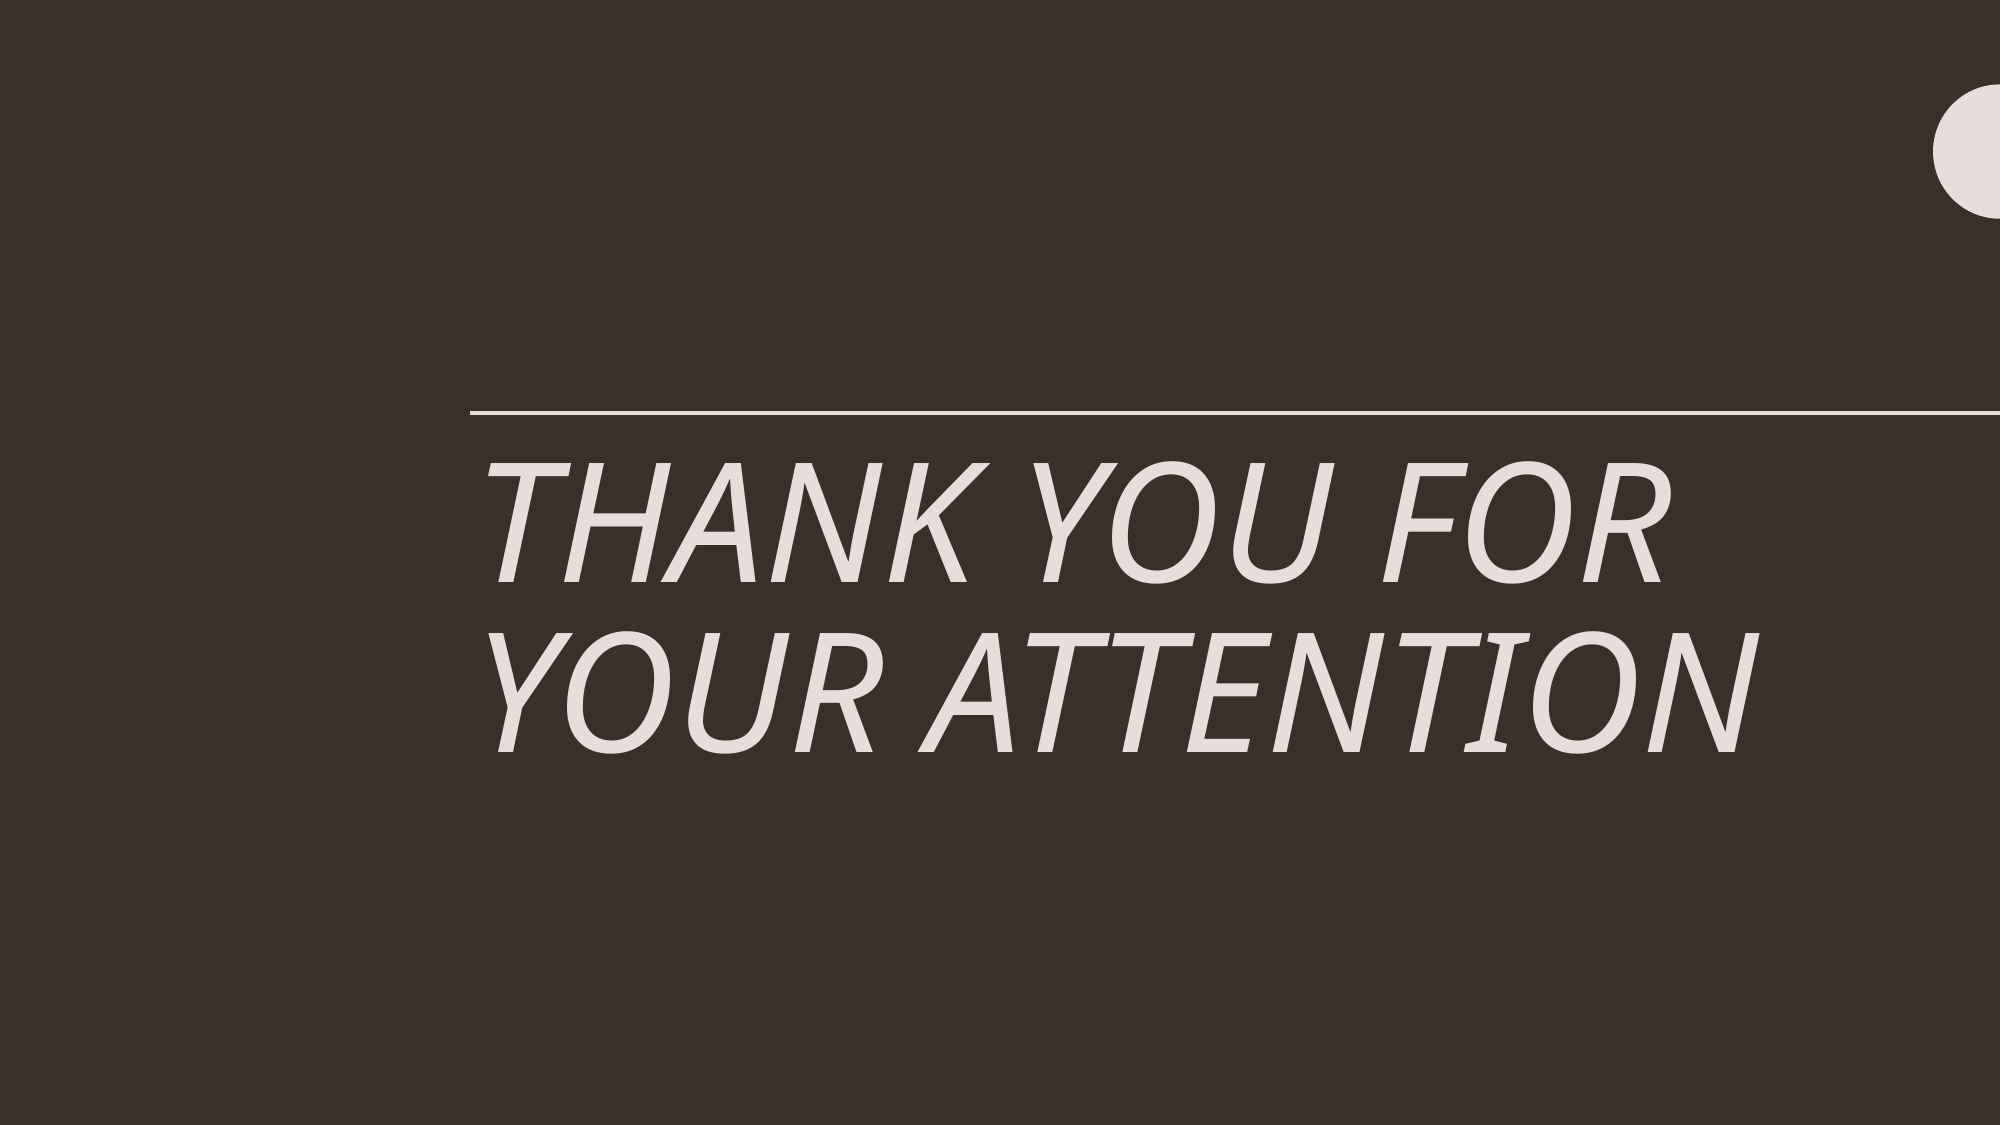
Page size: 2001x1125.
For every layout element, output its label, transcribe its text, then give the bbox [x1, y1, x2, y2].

text_box Thank You For Your Attention [458, 439, 1908, 1063]
text_box [1933, 84, 2000, 219]
text_box [0, 0, 2000, 1125]
